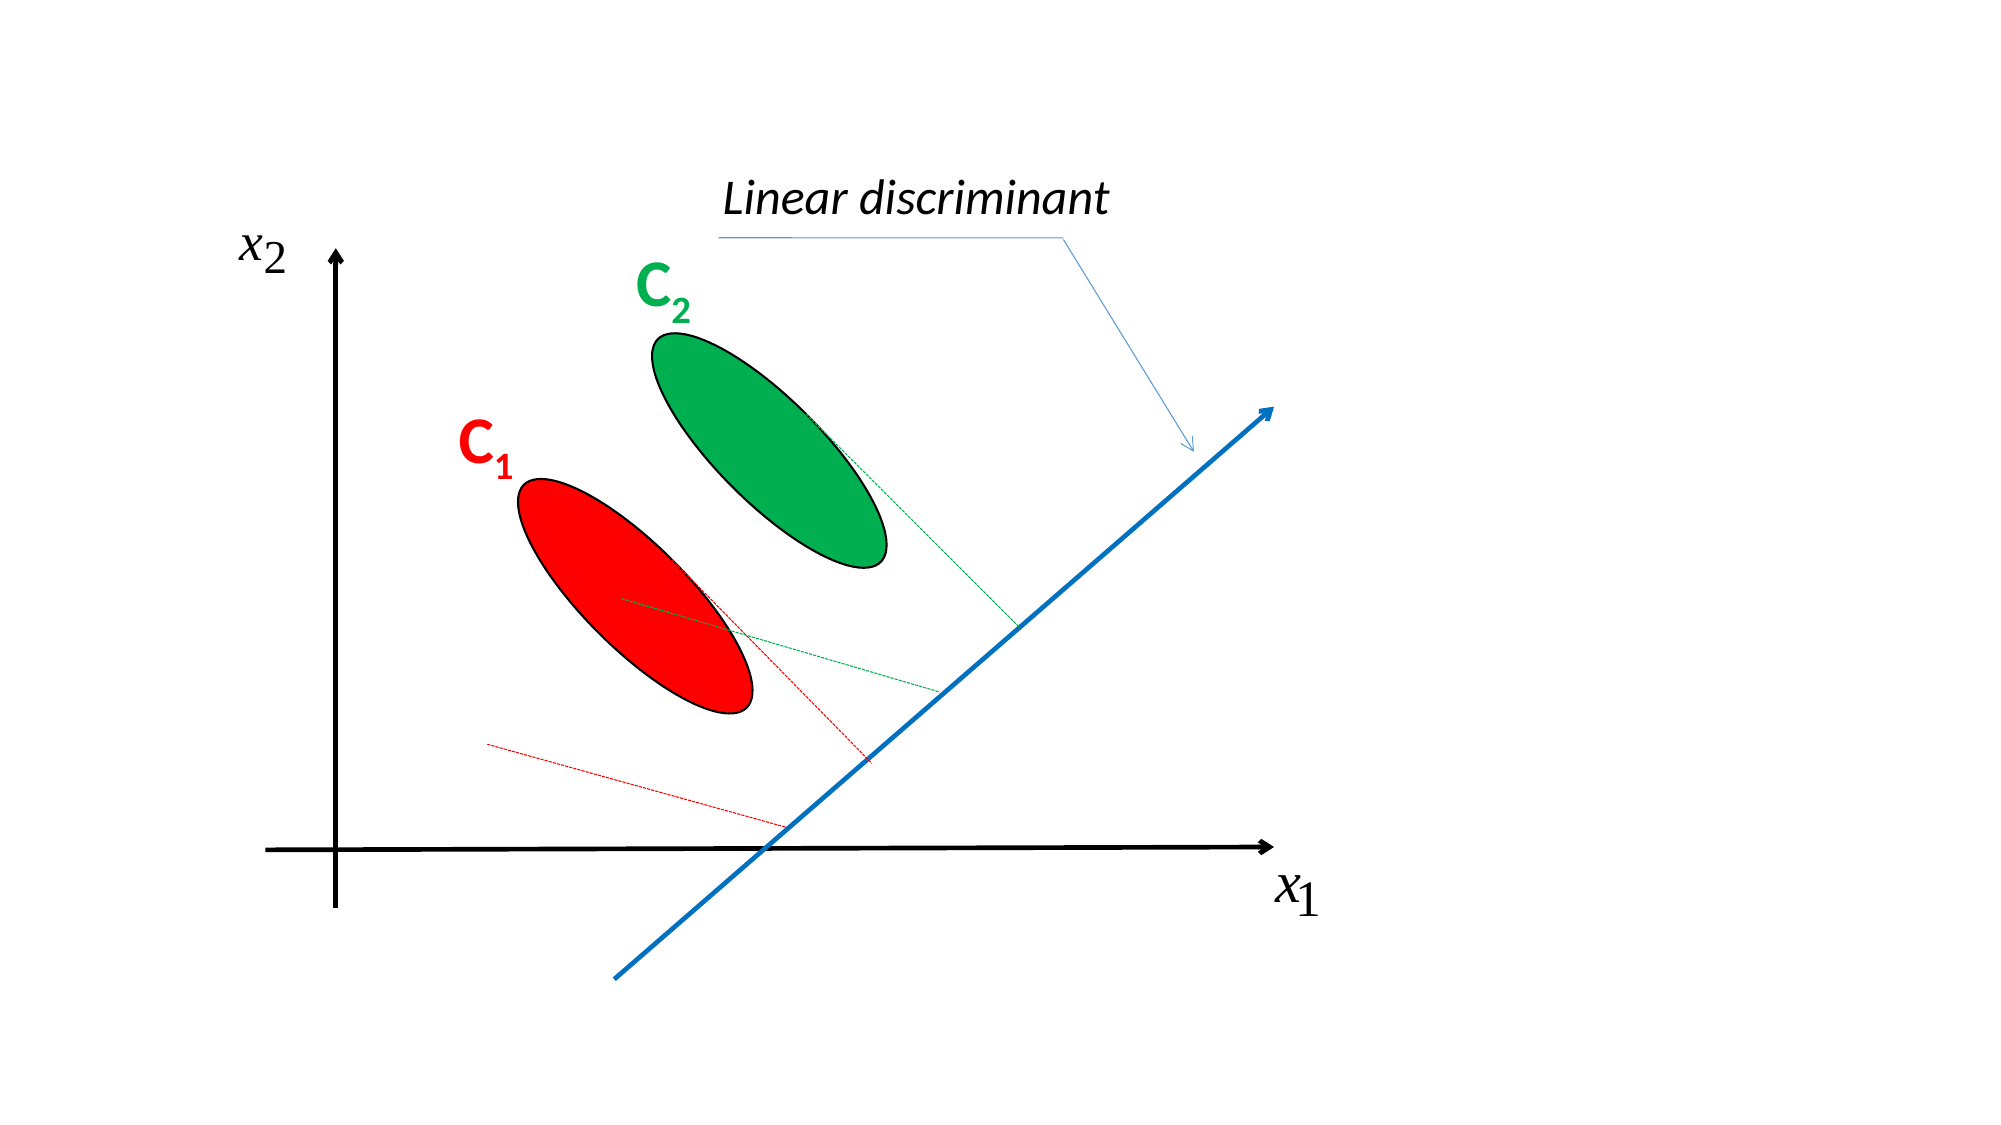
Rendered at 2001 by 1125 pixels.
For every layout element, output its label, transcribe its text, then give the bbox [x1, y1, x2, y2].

text_box Linear discriminant [708, 156, 1181, 232]
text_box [732, 487, 940, 692]
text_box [614, 406, 1274, 980]
text_box C2 [621, 232, 774, 339]
text_box [651, 339, 800, 406]
text_box [516, 480, 614, 634]
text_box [671, 559, 872, 764]
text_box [1063, 239, 1194, 452]
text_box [336, 846, 614, 850]
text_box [265, 846, 335, 850]
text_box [224, 199, 299, 287]
text_box C1 [444, 389, 559, 495]
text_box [1274, 836, 1332, 932]
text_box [806, 413, 1020, 628]
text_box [598, 632, 789, 828]
